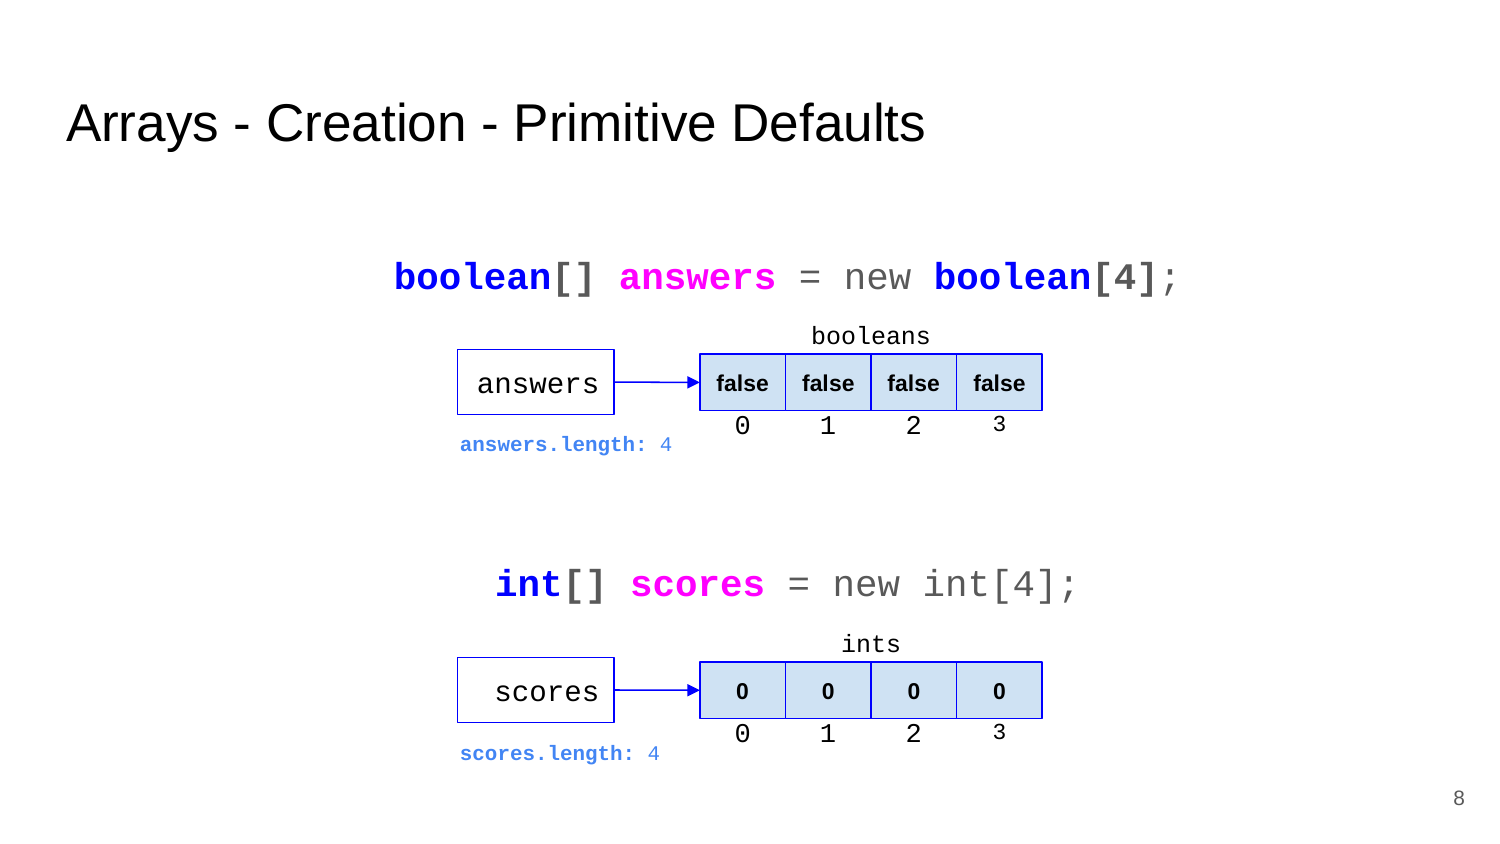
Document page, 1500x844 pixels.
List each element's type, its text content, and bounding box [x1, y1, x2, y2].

slide_number ‹#› [1389, 764, 1480, 830]
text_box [457, 303, 1043, 456]
text_box answers.length: 4 [445, 414, 707, 471]
title Arrays - Creation - Primitive Defaults [51, 72, 1449, 167]
text_box scores.length: 4 [445, 724, 707, 780]
list boolean[] answers = new boolean[4]; int[] scores = new int[4]; [57, 230, 1443, 790]
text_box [457, 611, 1043, 764]
